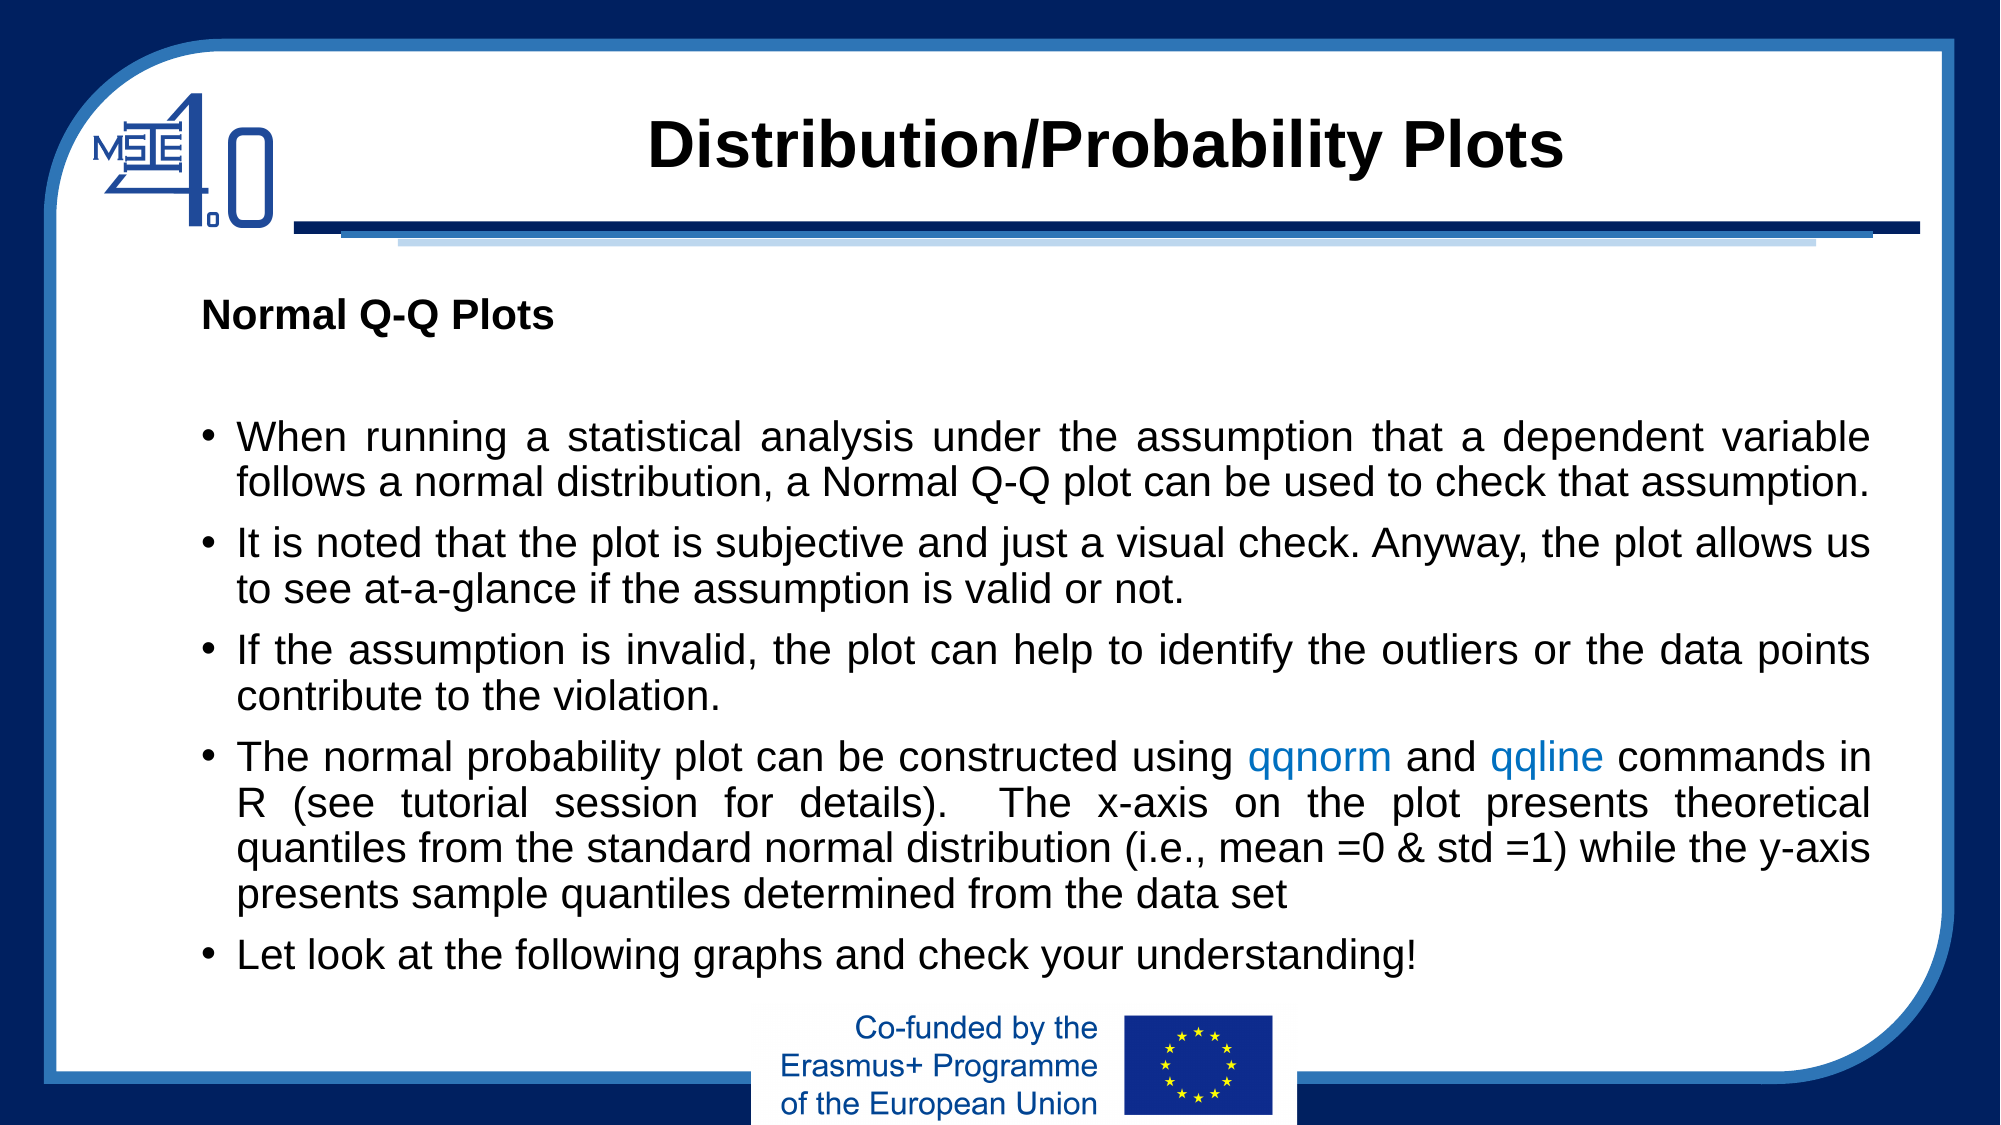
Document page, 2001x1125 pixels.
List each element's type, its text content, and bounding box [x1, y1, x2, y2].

picture [751, 1003, 1298, 1125]
list Normal Q-Q Plots When running a statistical analysis under the assumption that a dependent variable follows a normal distribution, a Normal Q-Q plot can be used to check that assumption. It is noted that the plot is subjective and just a visual check. Anyway, the plot allows us to see at-a-glance if the assumption is valid or not. If the assumption is invalid, the plot can help to identify the outliers or the data points contribute to the violation. The normal probability plot can be constructed using qqnorm and qqline commands in R (see tutorial session for details). The x-axis on the plot presents theoretical quantiles from the standard normal distribution (i.e., mean =0 & std =1) while the y-axis presents sample quantiles determined from the data set Let look at the following graphs and check your understanding! [186, 285, 1888, 992]
text_box [925, 487, 1076, 638]
title Distribution/Probability Plots [294, 73, 1921, 220]
